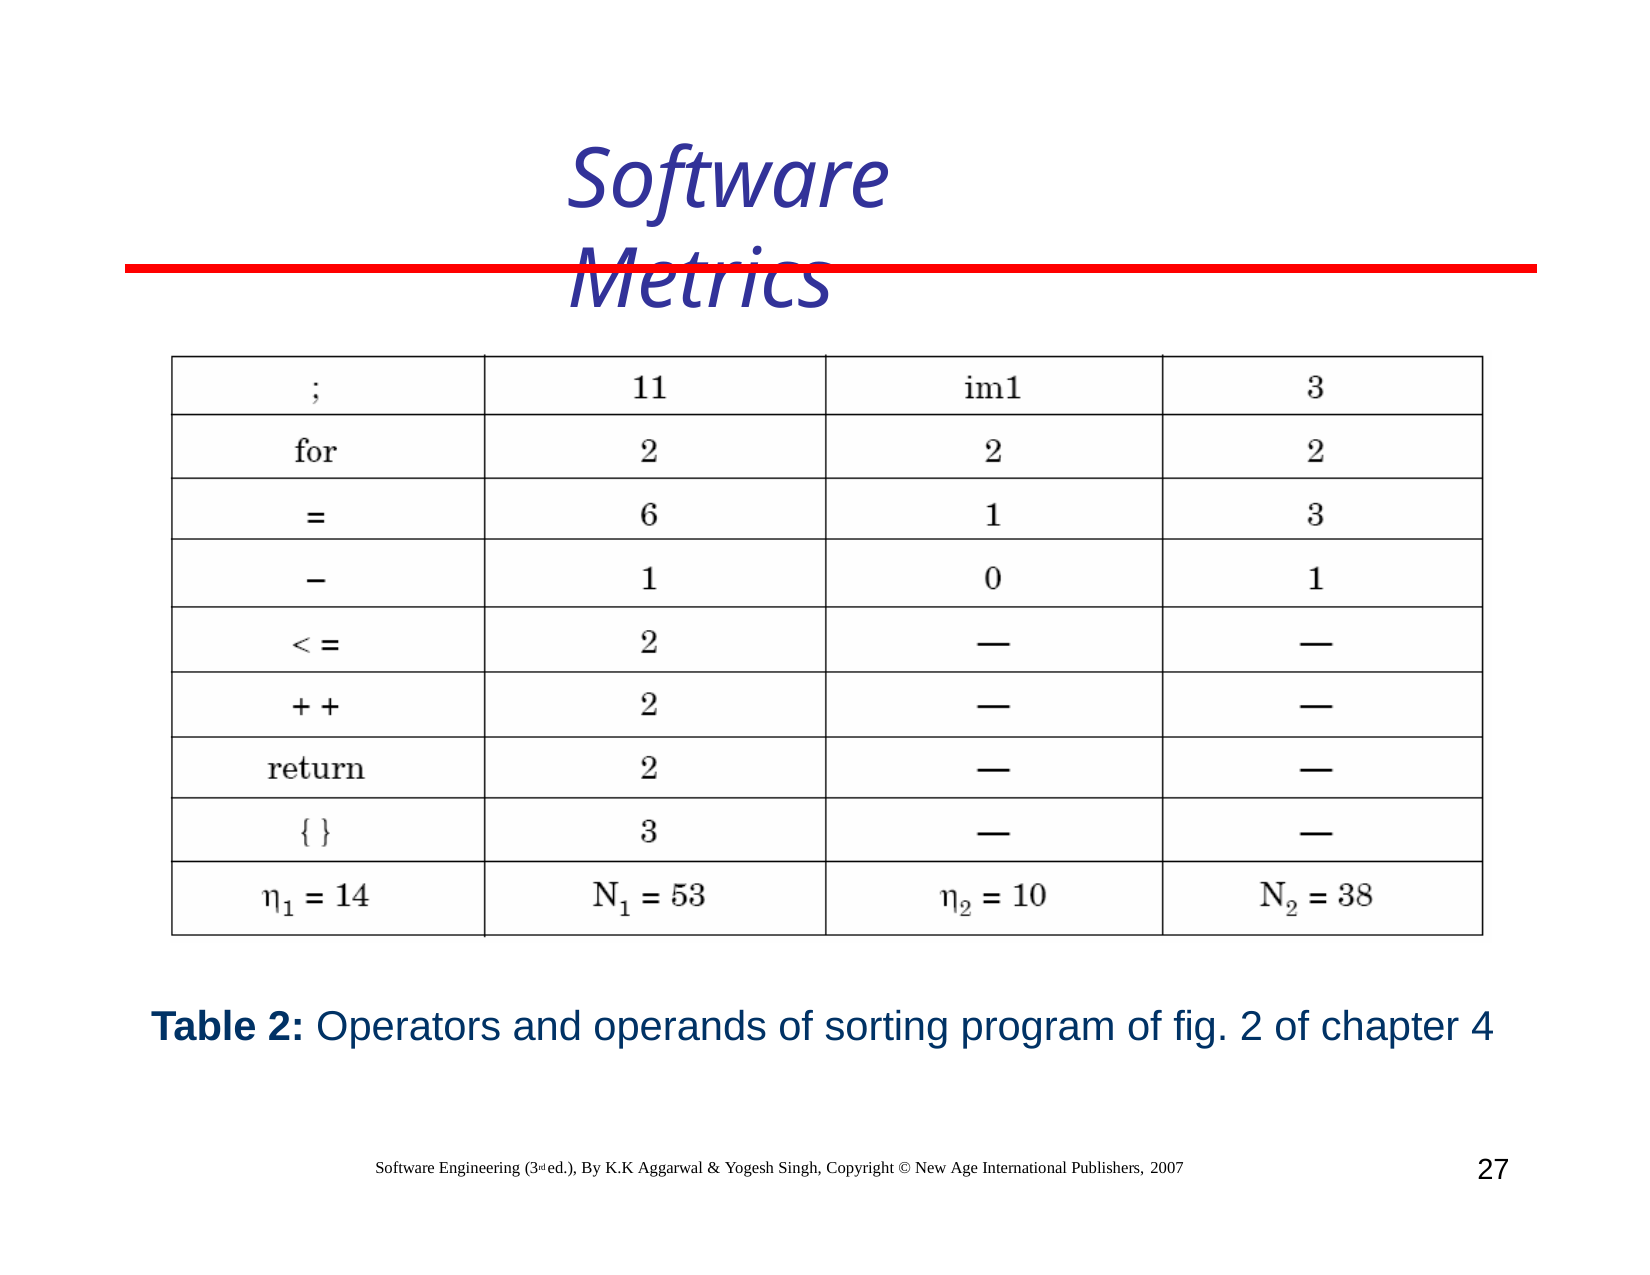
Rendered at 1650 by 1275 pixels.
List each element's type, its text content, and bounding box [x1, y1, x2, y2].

slide_number 27 [1473, 1154, 1514, 1275]
text_box [170, 350, 1492, 943]
text_box Table 2: Operators and operands of sorting program of fig. 2 of chapter 4 [148, 996, 1501, 1049]
title Software Metrics [565, 269, 1084, 338]
title Software Metrics [565, 122, 1084, 268]
footer Software Engineering (3rd ed.), By K.K Aggarwal & Yogesh Singh, Copyright © New Age International Publishers, 2007 [373, 1158, 1189, 1275]
